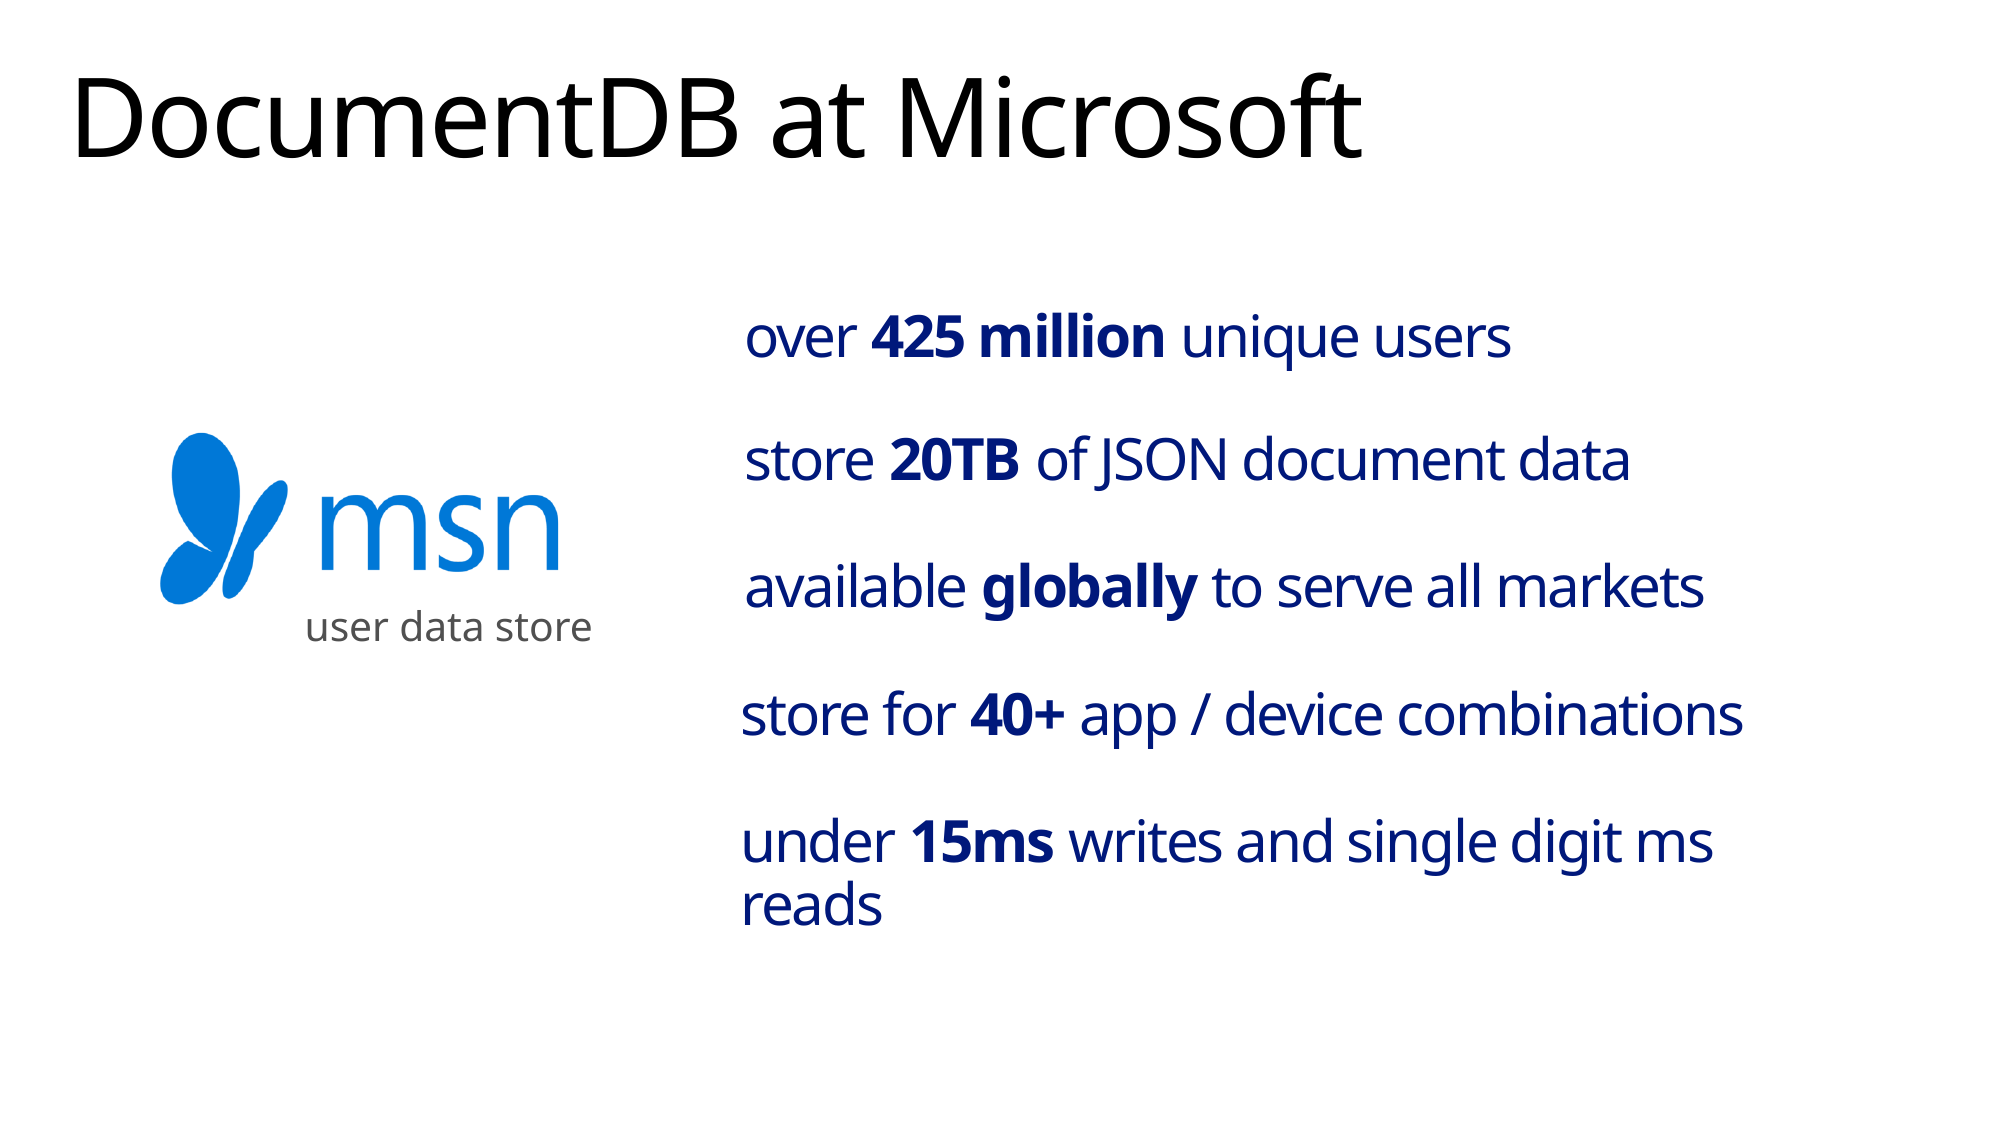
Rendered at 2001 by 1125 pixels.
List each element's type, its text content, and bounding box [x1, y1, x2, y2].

title DocumentDB at Microsoft [44, 47, 1957, 196]
text_box store 20TB of JSON document data [721, 415, 1874, 542]
text_box over 425 million unique users [721, 292, 1874, 415]
text_box available globally to serve all markets [721, 542, 1874, 690]
text_box store for 40+ app / device combinations [716, 670, 1874, 818]
text_box under 15ms writes and single digit ms reads [716, 818, 1874, 945]
picture [83, 312, 634, 725]
